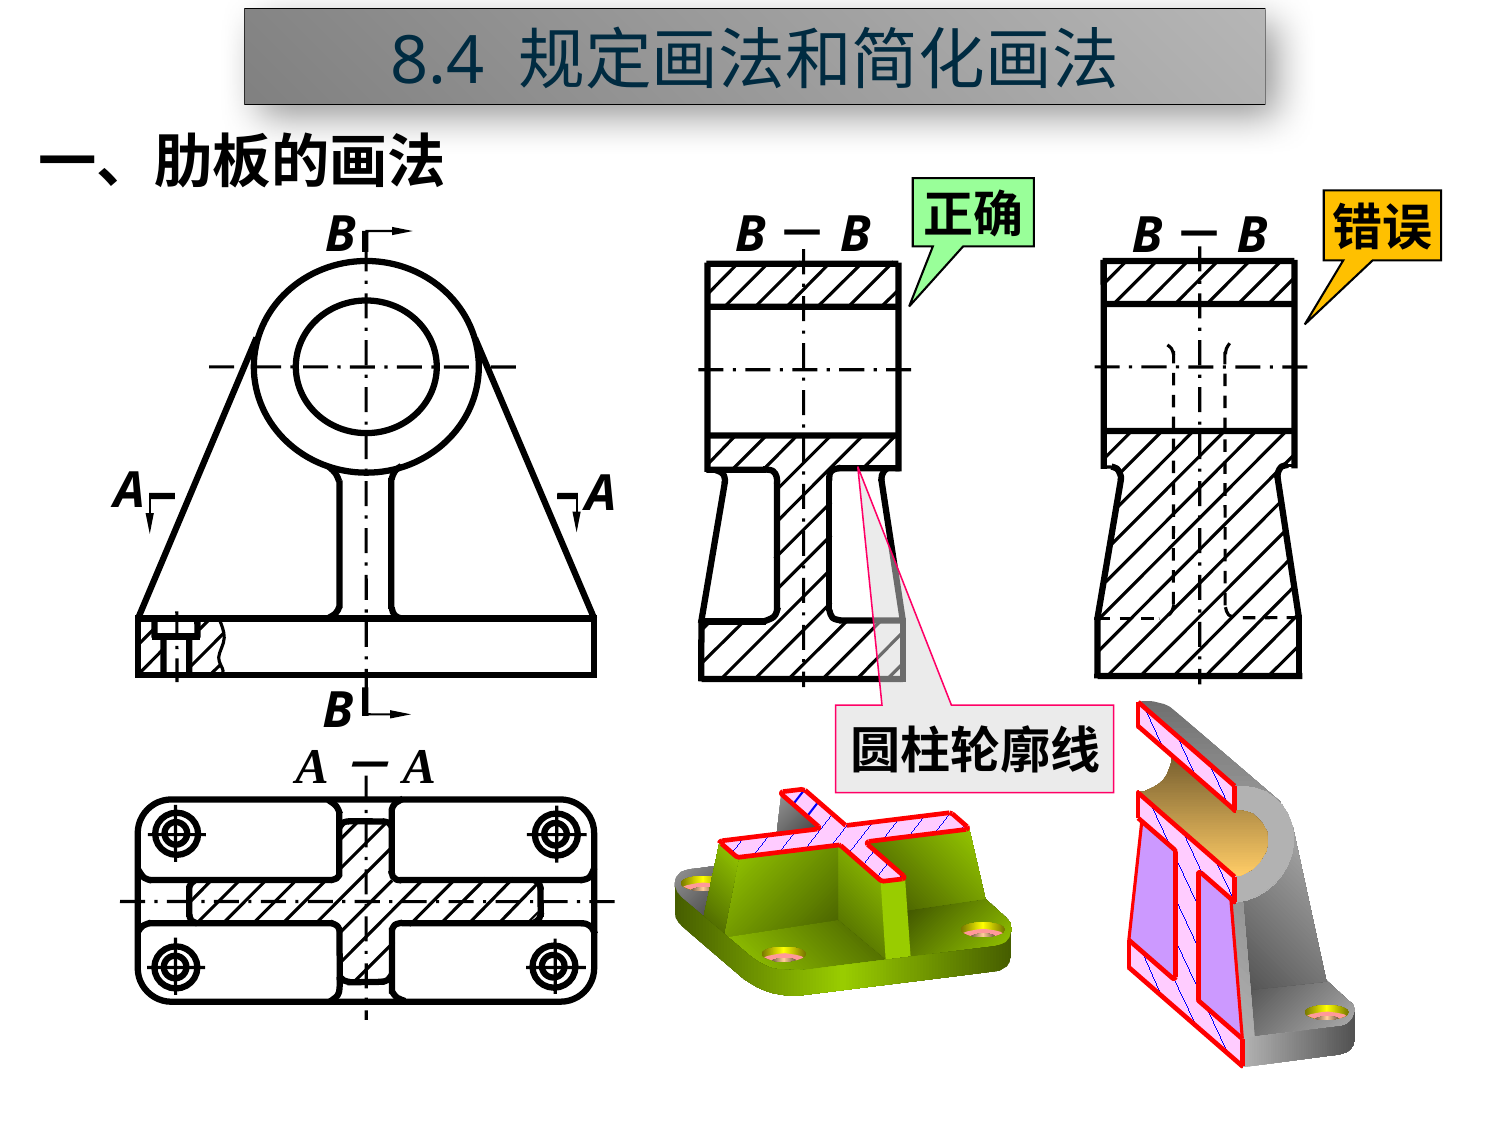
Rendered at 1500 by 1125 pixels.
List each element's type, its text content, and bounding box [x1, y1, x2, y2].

text_box 圆柱轮廓线 [835, 614, 1114, 793]
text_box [674, 789, 1012, 997]
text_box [1094, 194, 1308, 685]
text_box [101, 246, 630, 1021]
text_box 正确 [912, 178, 1034, 299]
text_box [698, 193, 912, 688]
text_box 一、肋板的画法 [23, 117, 612, 202]
text_box 8.4 规定画法和简化画法 [244, 8, 1266, 105]
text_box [1127, 700, 1356, 1068]
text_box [303, 193, 413, 244]
text_box 错误 [1313, 190, 1442, 317]
